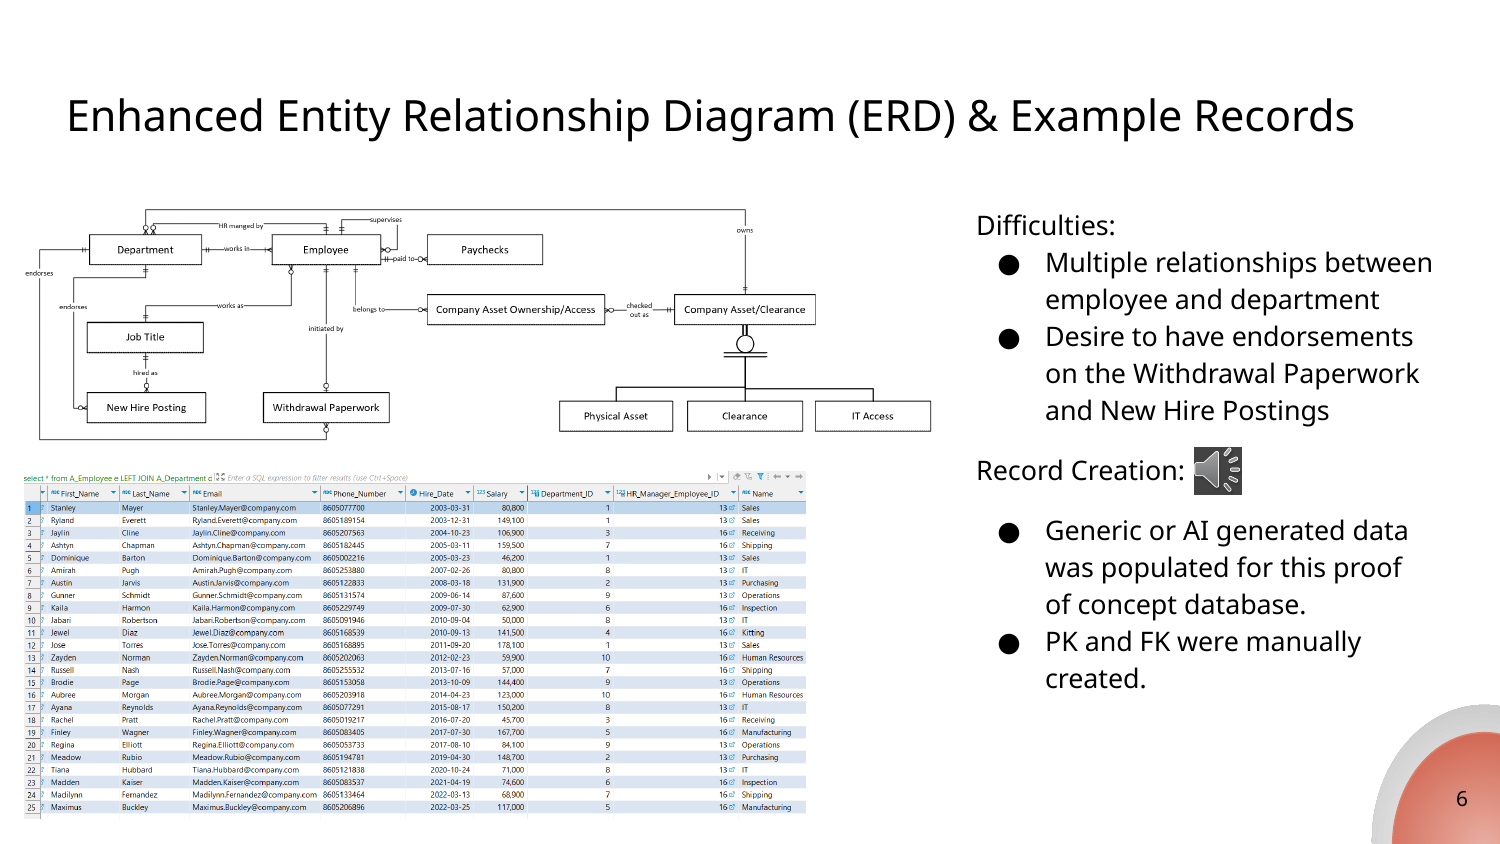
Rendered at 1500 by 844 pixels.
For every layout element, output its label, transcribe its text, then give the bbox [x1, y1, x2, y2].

list Difficulties: Multiple relationships between employee and department Desire to have endorsements on the Withdrawal Paperwork and New Hire Postings Record Creation: Generic or AI generated data was populated for this proof of concept database. PK and FK were manually created. [961, 189, 1449, 750]
picture [22, 189, 942, 447]
picture [1193, 445, 1244, 497]
slide_number 6 [1392, 767, 1483, 833]
picture [24, 470, 807, 819]
title Enhanced Entity Relationship Diagram (ERD) & Example Records [51, 72, 1449, 167]
